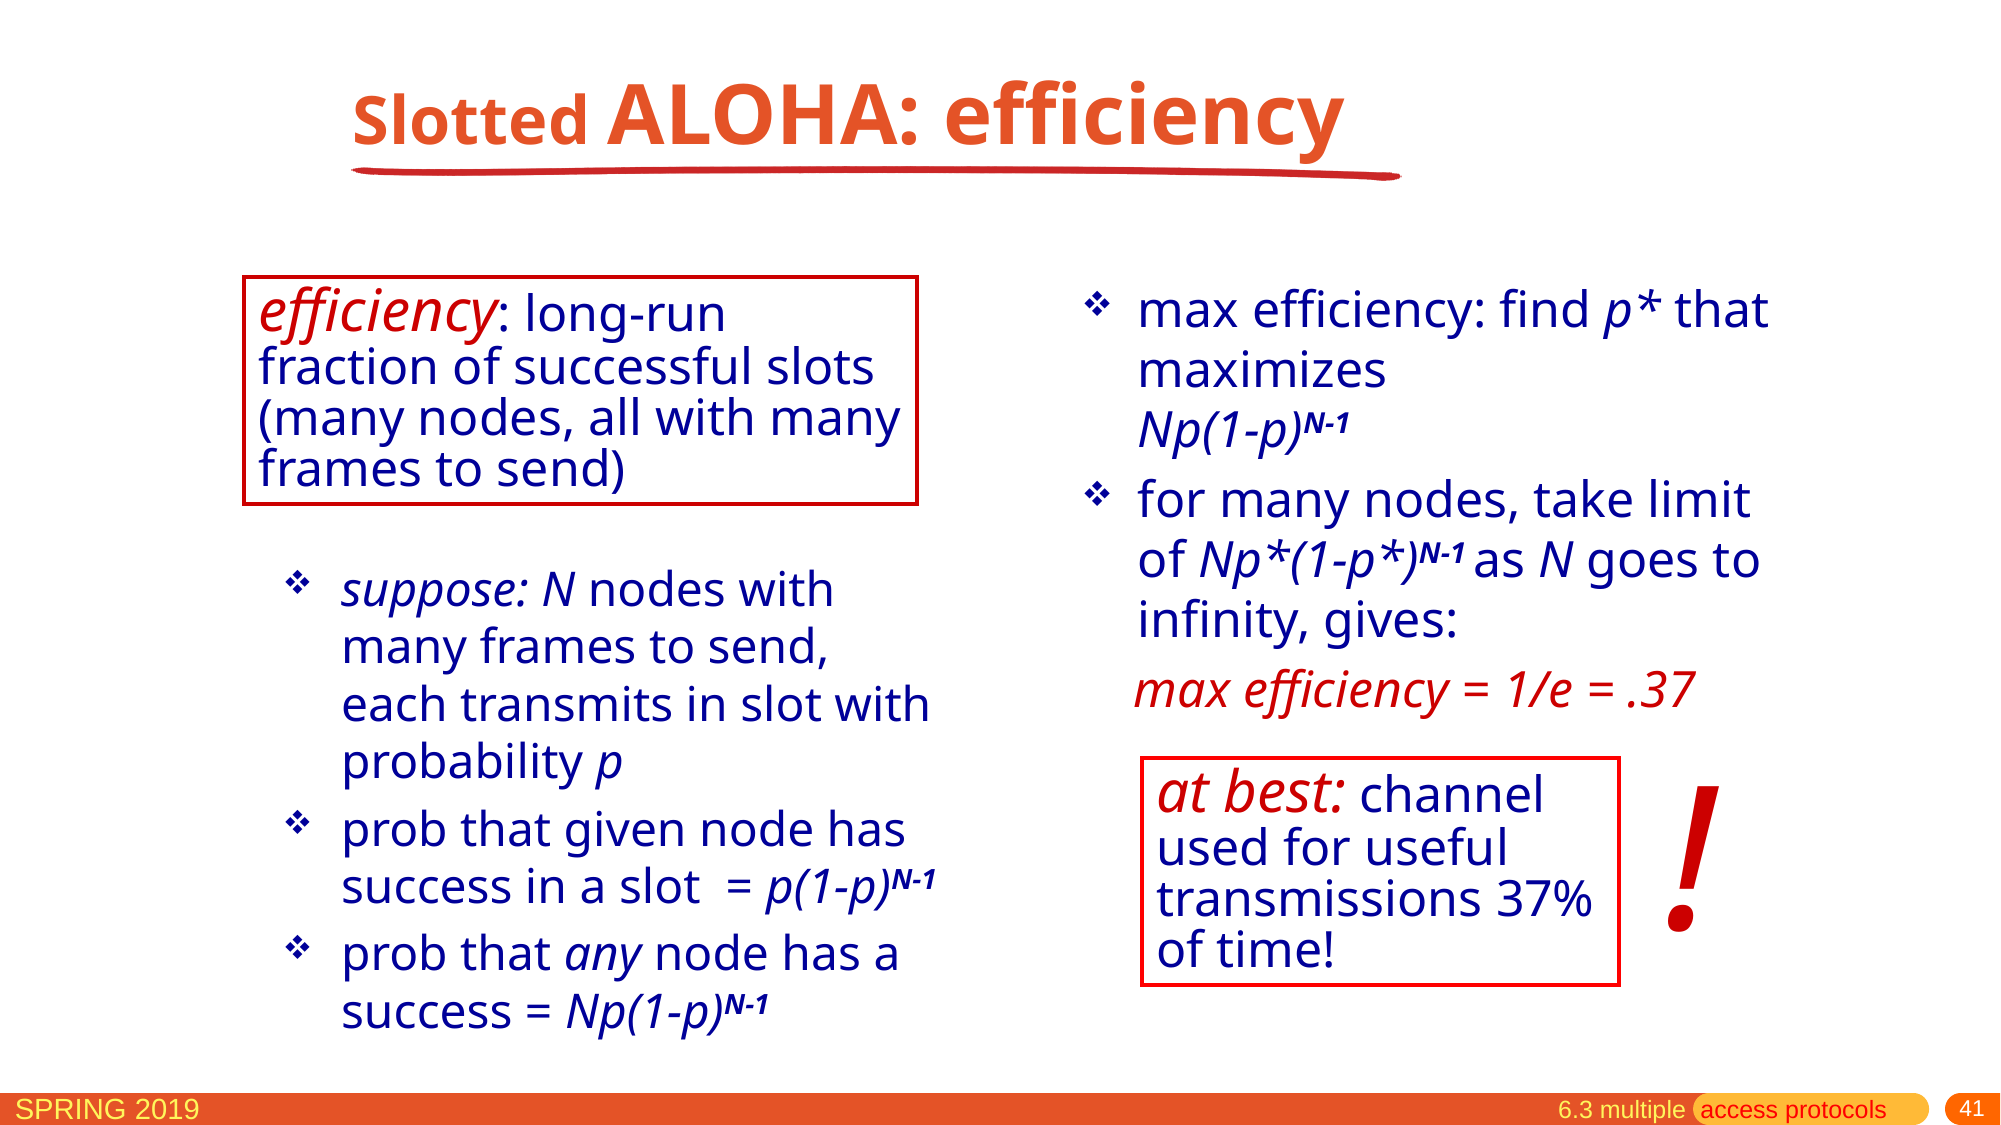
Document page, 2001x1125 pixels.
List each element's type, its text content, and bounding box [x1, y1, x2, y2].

list max efficiency: find p* that maximizes Np(1-p)N-1 for many nodes, take limit of Np*(1-p*)N-1 as N goes to infinity, gives: max efficiency = 1/e = .37 [1066, 270, 1804, 802]
text_box ! [1649, 722, 1741, 977]
title Slotted ALOHA: efficiency [337, 17, 1585, 205]
text_box efficiency: long-run fraction of successful slots (many nodes, all with many frames to send) [244, 276, 918, 504]
picture [347, 162, 1414, 185]
text_box at best: channel used for useful transmissions 37% of time! [1141, 757, 1619, 986]
list suppose: N nodes with many frames to send, each transmits in slot with probability p prob that given node has success in a slot = p(1-p)N-1 prob that any node has a success = Np(1-p)N-1 [267, 550, 955, 1064]
text_box 6.3 multiple access protocols [1543, 1086, 1910, 1125]
